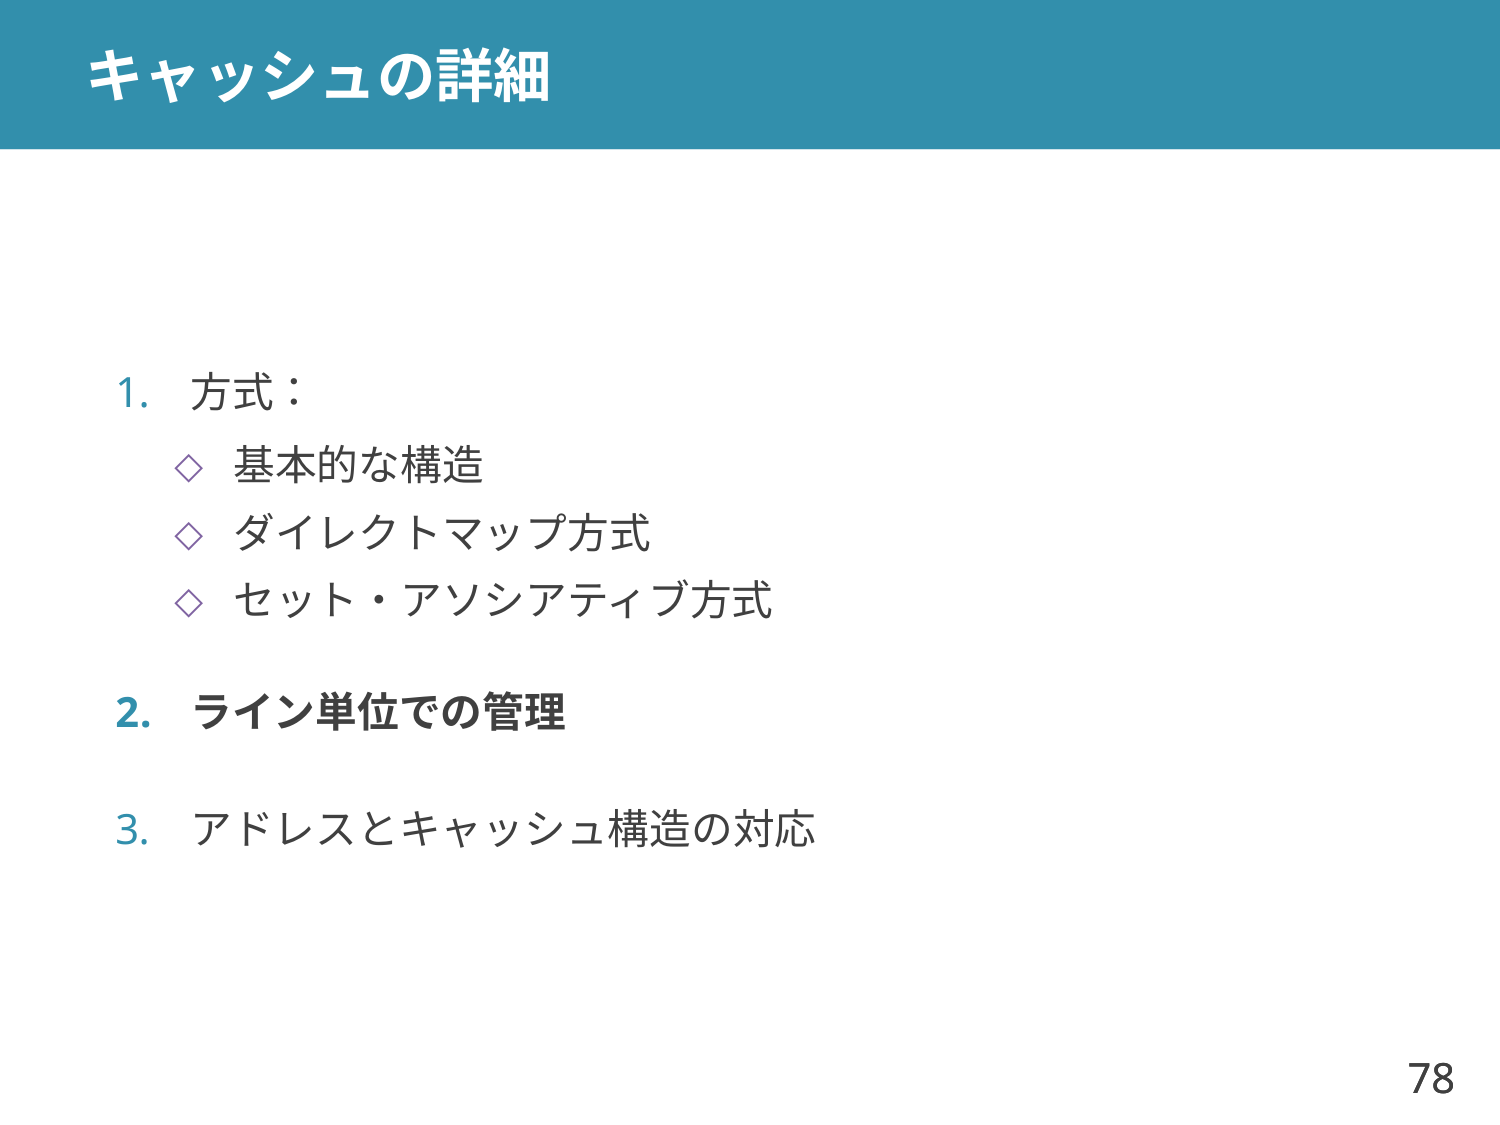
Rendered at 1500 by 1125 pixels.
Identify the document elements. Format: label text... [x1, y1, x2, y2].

list 方式： 基本的な構造 ダイレクトマップ方式 セット・アソシアティブ方式 ライン単位での管理 アドレスとキャッシュ構造の対応 [100, 178, 1459, 1036]
title キャッシュの詳細 [70, 0, 1500, 150]
